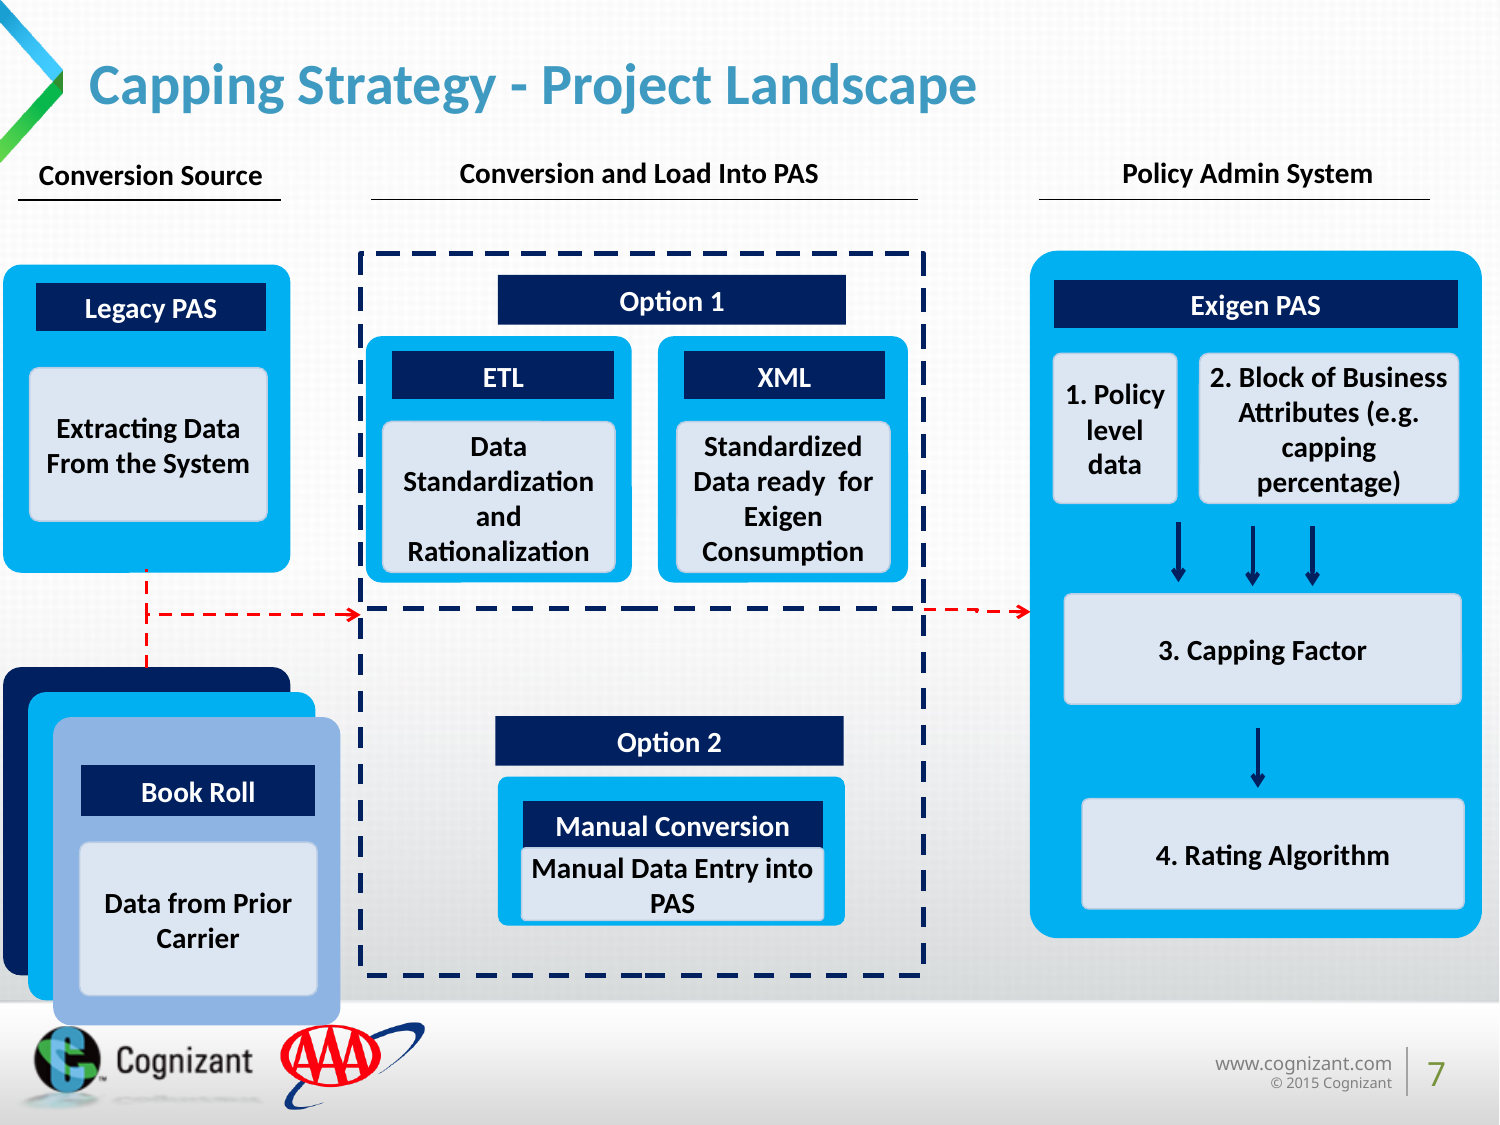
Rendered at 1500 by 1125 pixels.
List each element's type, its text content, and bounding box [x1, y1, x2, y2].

text_box 2. Block of Business Attributes (e.g. capping percentage) [1199, 353, 1459, 504]
text_box [1030, 251, 1482, 938]
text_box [1033, 147, 1463, 200]
text_box Conversion Source [24, 148, 285, 199]
text_box Data from Prior Carrier [79, 842, 318, 996]
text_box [3, 265, 290, 573]
text_box 1. Policy level data [1053, 353, 1177, 504]
text_box Exigen PAS [1053, 279, 1459, 329]
text_box Book Roll [82, 765, 315, 816]
title Capping Strategy - Project Landscape [75, 24, 1463, 138]
text_box [53, 717, 340, 1025]
text_box [28, 692, 315, 1000]
picture [0, 0, 1500, 1125]
text_box [3, 667, 290, 975]
text_box 4. Rating Algorithm [1082, 798, 1465, 909]
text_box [360, 253, 924, 977]
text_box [354, 147, 924, 200]
text_box 3. Capping Factor [1064, 593, 1462, 705]
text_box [146, 568, 361, 669]
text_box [923, 609, 1031, 613]
